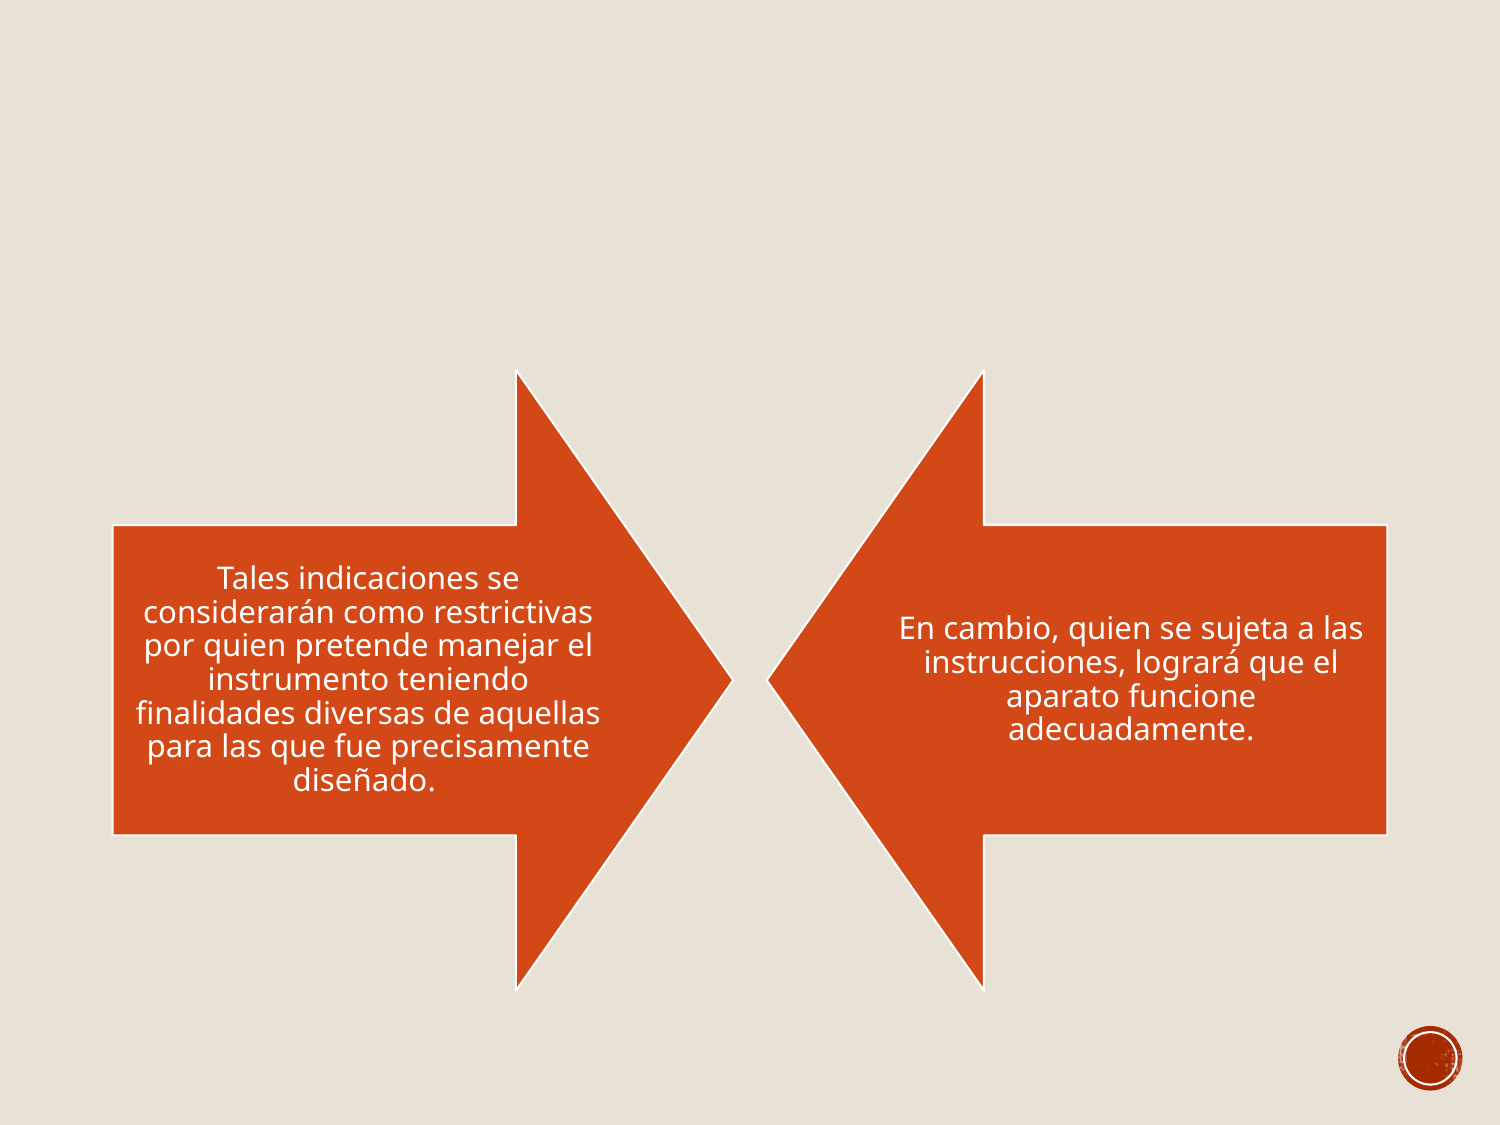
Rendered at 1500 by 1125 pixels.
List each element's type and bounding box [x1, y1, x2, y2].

list [115, 351, 1385, 1010]
